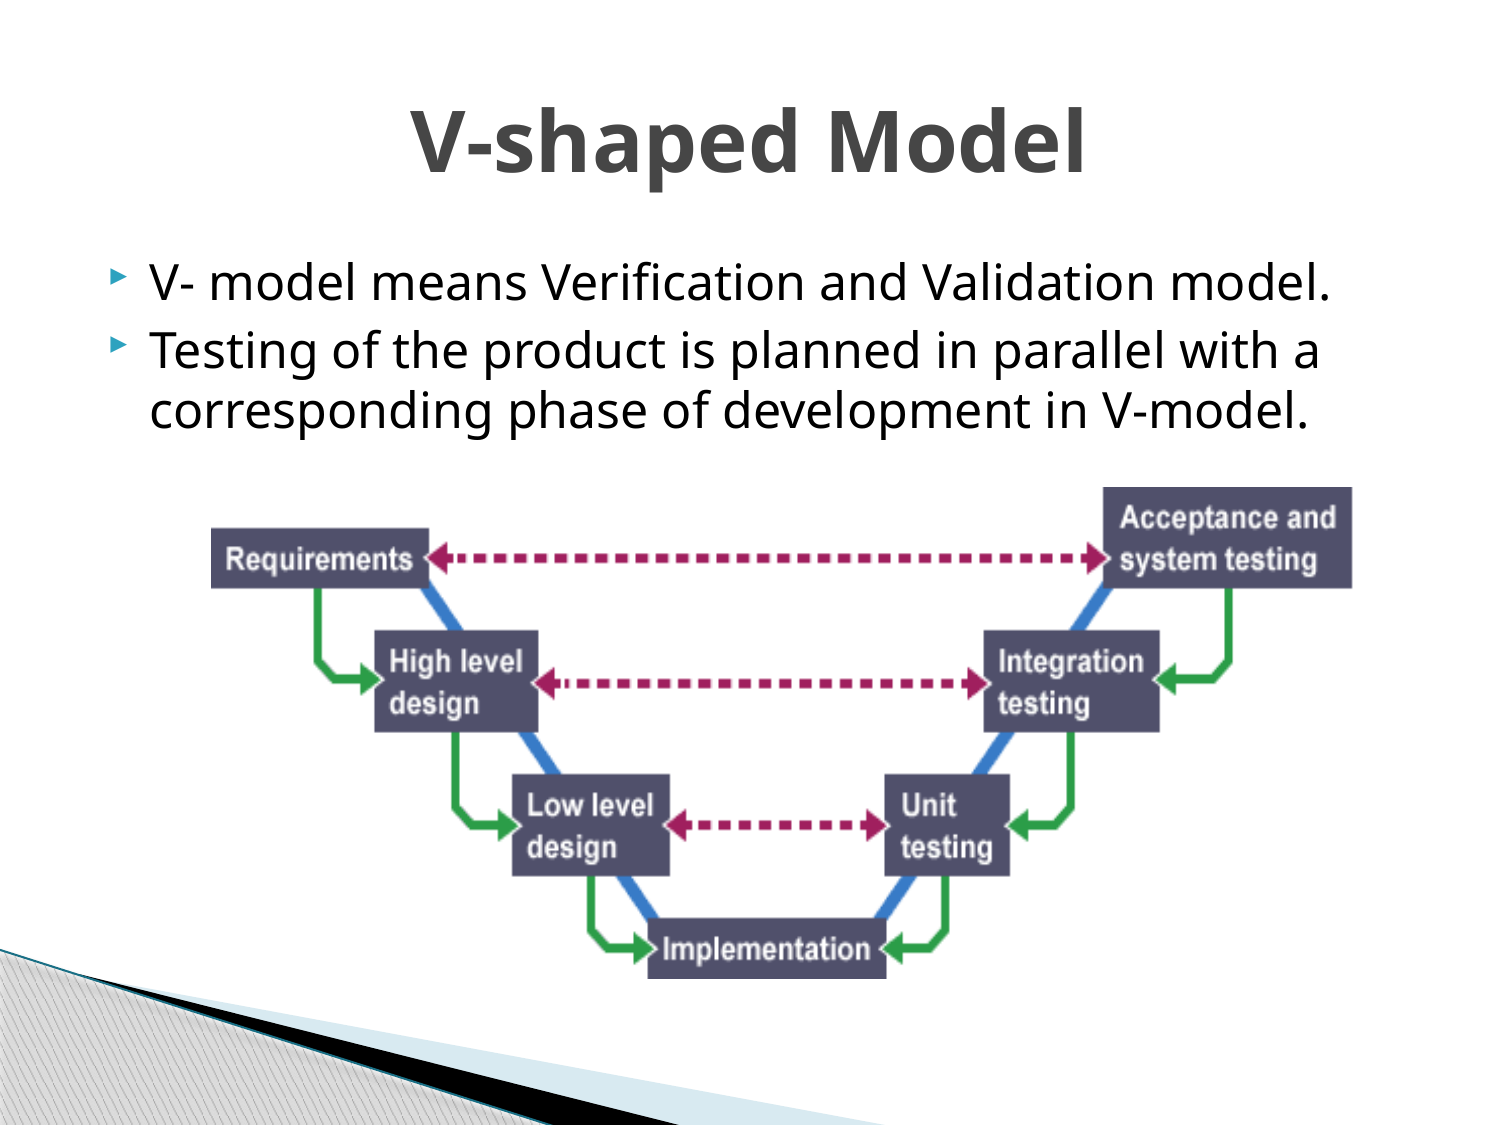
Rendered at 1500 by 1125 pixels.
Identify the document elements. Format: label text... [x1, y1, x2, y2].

picture [211, 487, 1474, 980]
list V- model means Verification and Validation model. Testing of the product is planned in parallel with a corresponding phase of development in V-model. [75, 243, 1425, 986]
title V-shaped Model [75, 45, 1425, 233]
